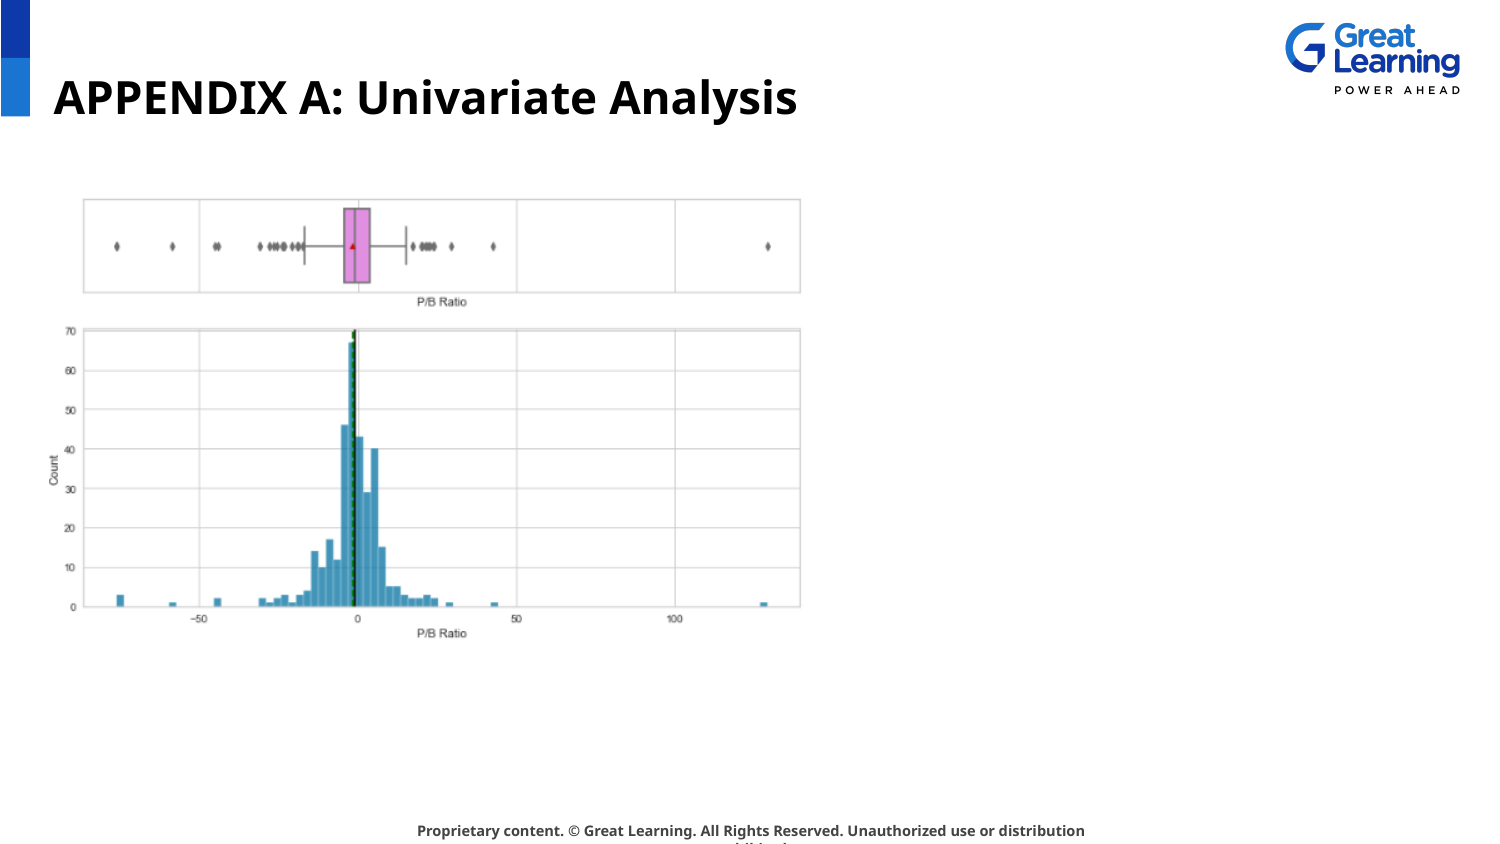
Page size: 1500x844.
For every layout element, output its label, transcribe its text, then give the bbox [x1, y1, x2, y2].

picture [1258, 11, 1487, 106]
text_box APPENDIX A: Univariate Analysis [38, 54, 1430, 125]
picture [38, 194, 807, 650]
